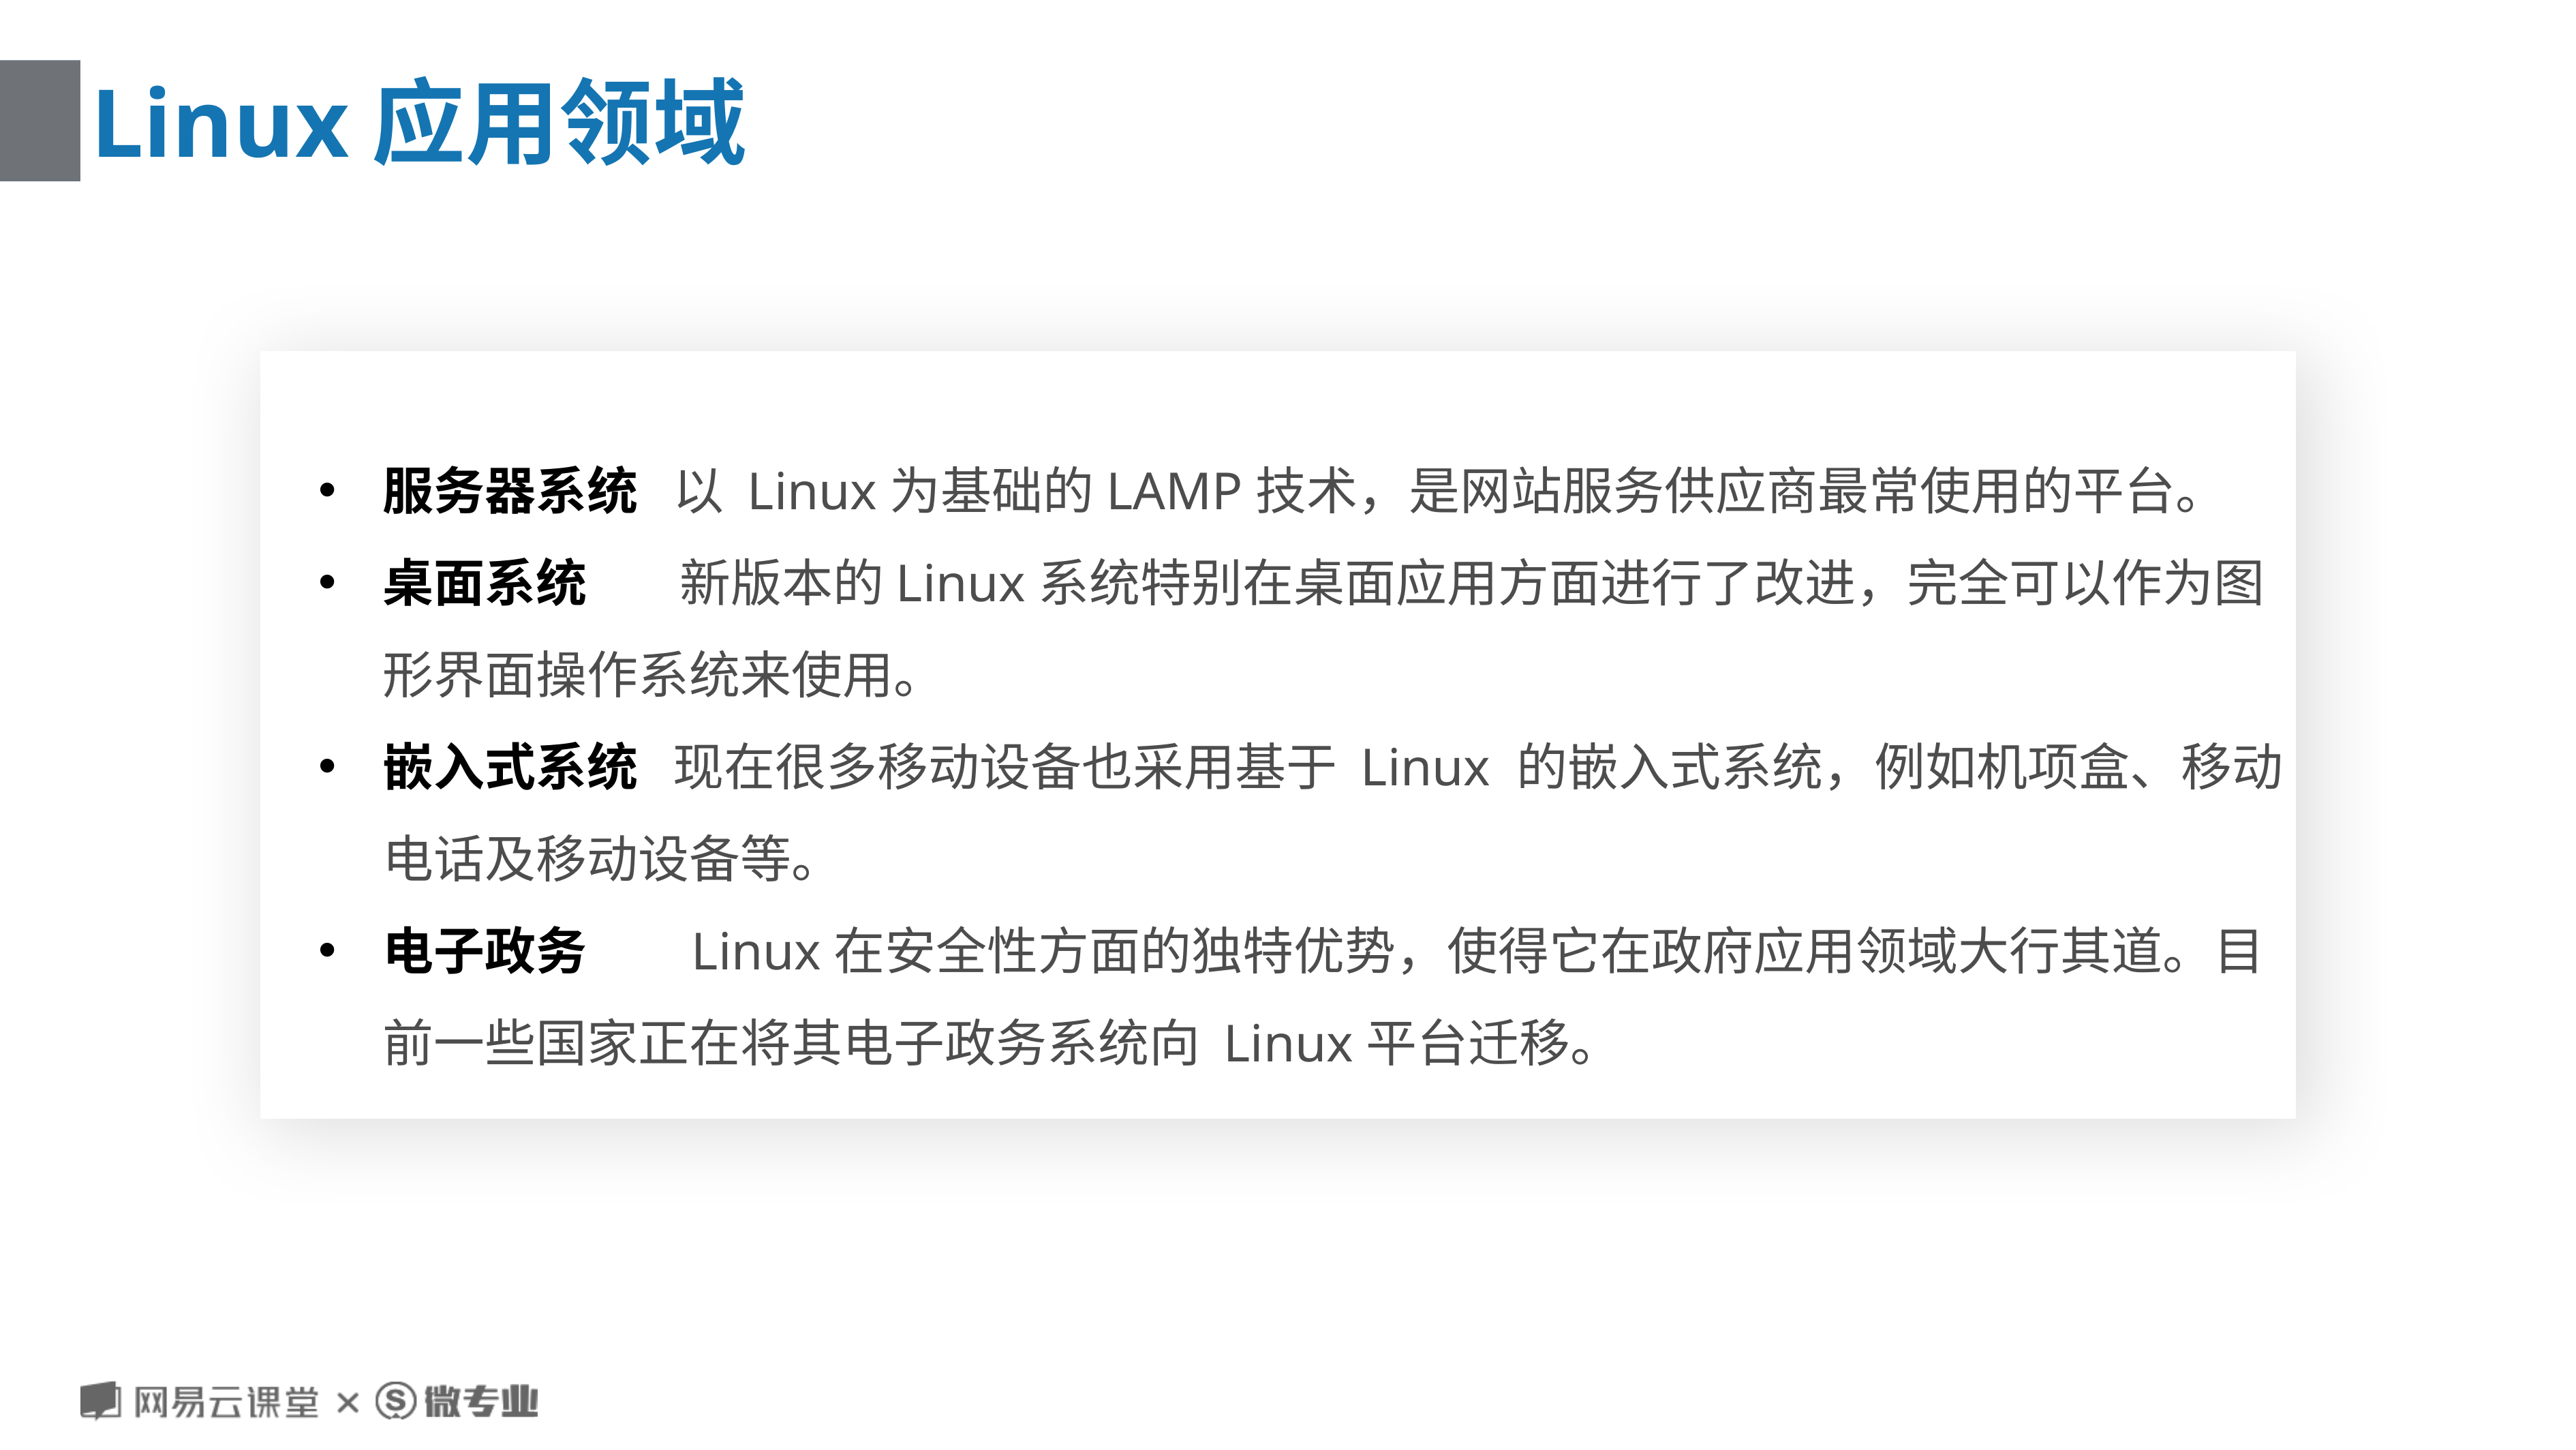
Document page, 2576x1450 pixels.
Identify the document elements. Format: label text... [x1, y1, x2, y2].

text_box [260, 351, 2296, 1119]
text_box 服务器系统 以 Linux为基础的LAMP技术，是网站服务供应商最常使用的平台。 桌面系统 新版本的Linux系统特别在桌面应用方面进行了改进，完全可以作为图形界面操作系统来使用。 嵌入式系统 现在很多移动设备也采用基于 Linux 的嵌入式系统，例如机项盒、移动电话及移动设备等。 电子政务 Linux在安全性方面的独特优势，使得它在政府应用领域大行其道。目前一些国家正在将其电子政务系统向 Linux平台迁移。 [313, 423, 2293, 1077]
title Linux应用领域 [80, 58, 2496, 181]
picture [80, 1380, 538, 1421]
